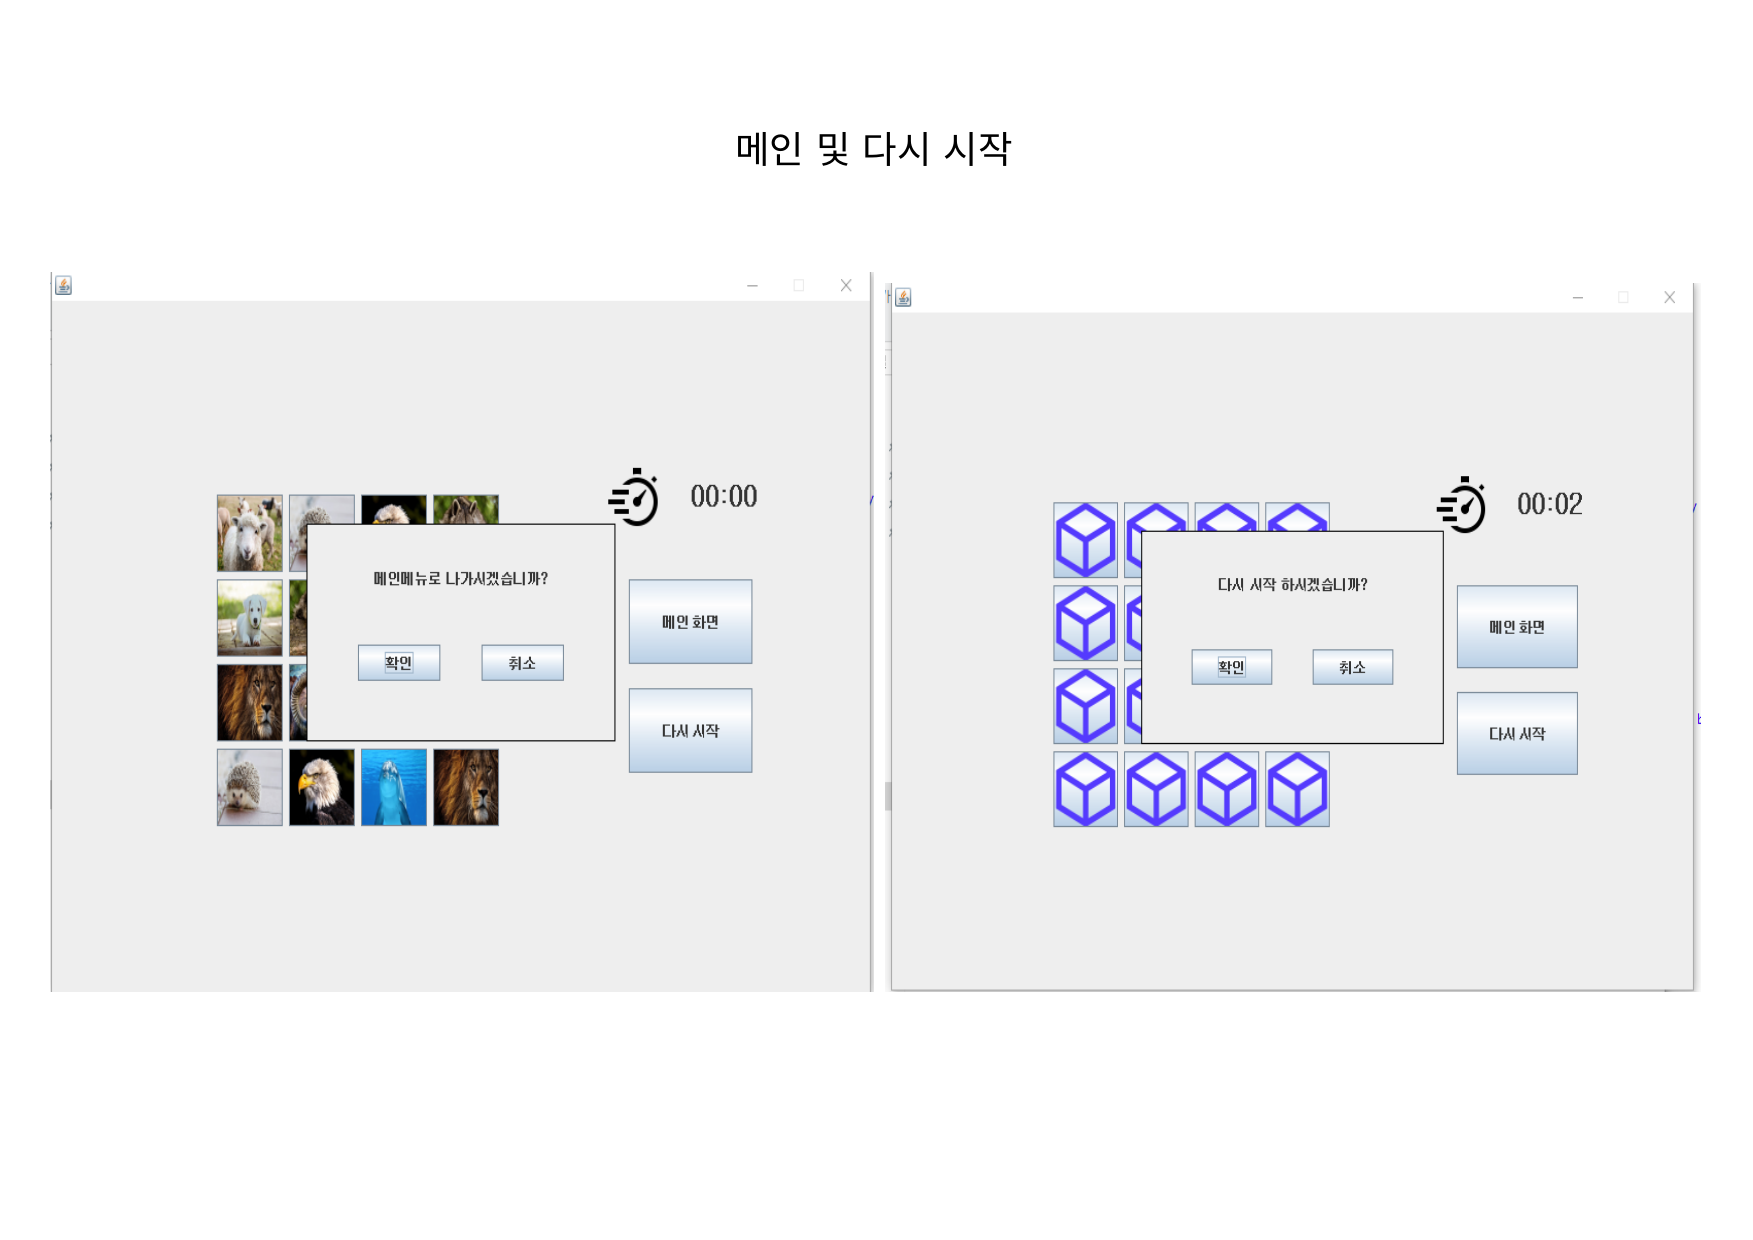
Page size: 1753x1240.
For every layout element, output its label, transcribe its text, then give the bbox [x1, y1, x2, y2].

picture [885, 283, 1701, 993]
text_box 메인 및 다시 시작 [720, 119, 1382, 177]
picture [50, 272, 875, 993]
